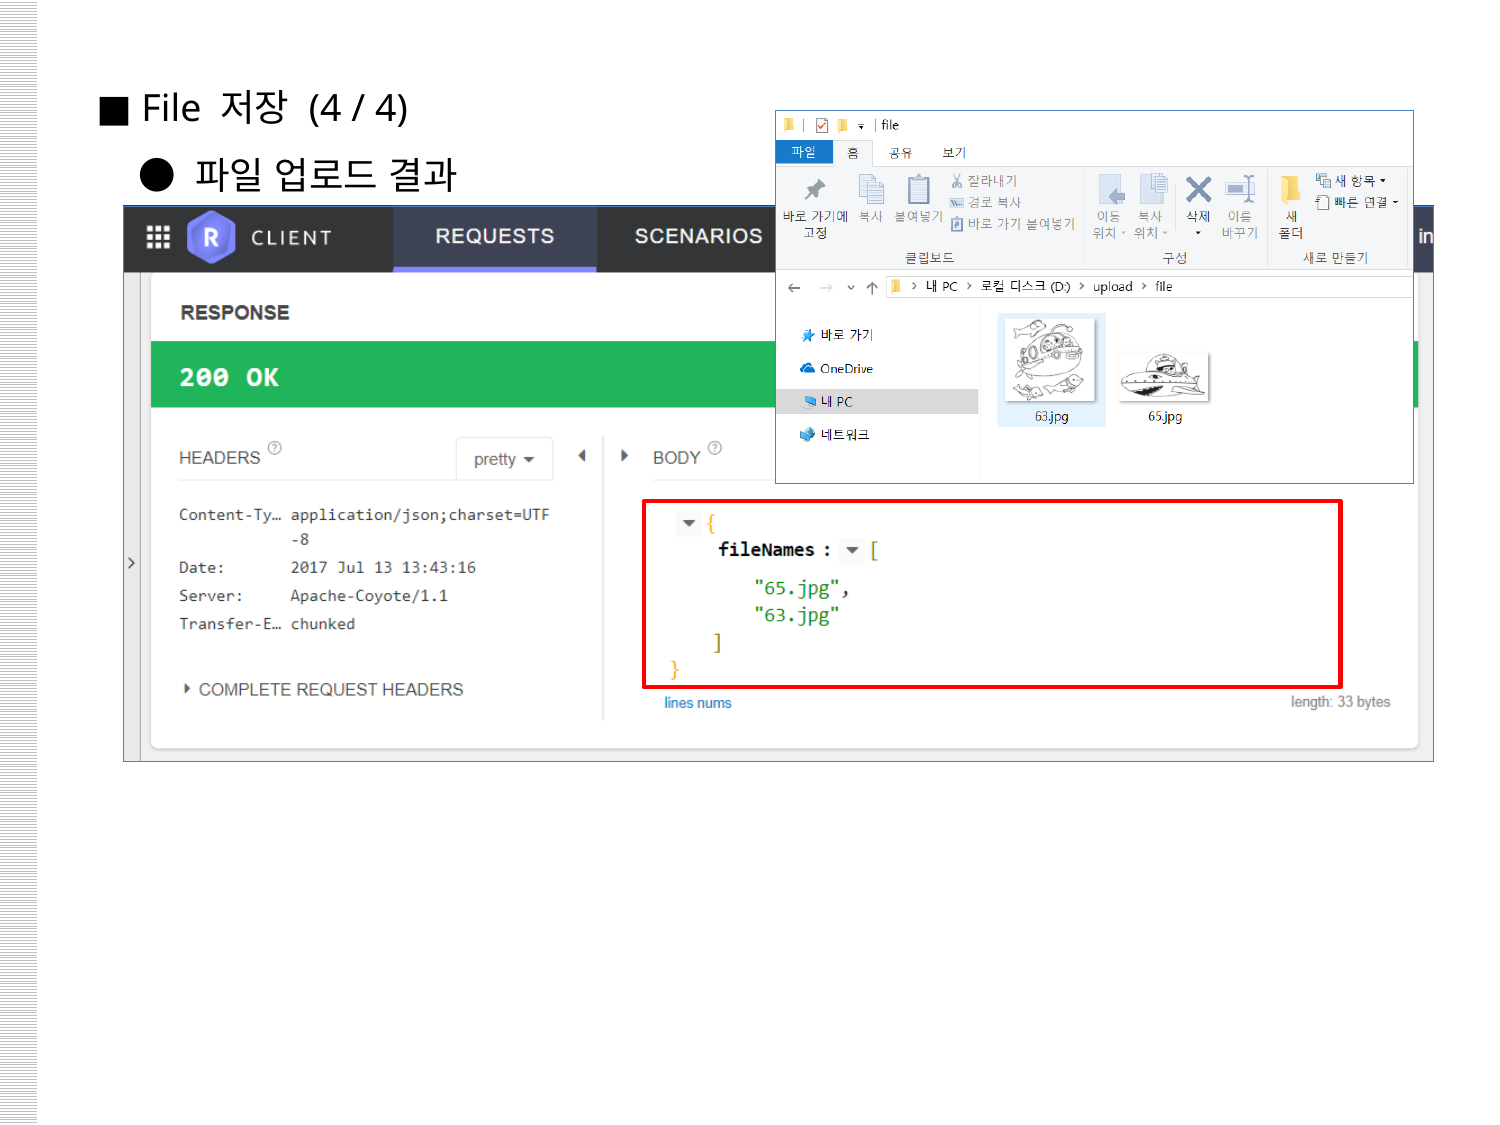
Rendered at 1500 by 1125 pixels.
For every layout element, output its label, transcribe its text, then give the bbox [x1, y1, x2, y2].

text_box ■ File 저장 (4 / 4) ● 파일 업로드 결과 [81, 54, 473, 205]
picture [123, 110, 1434, 763]
